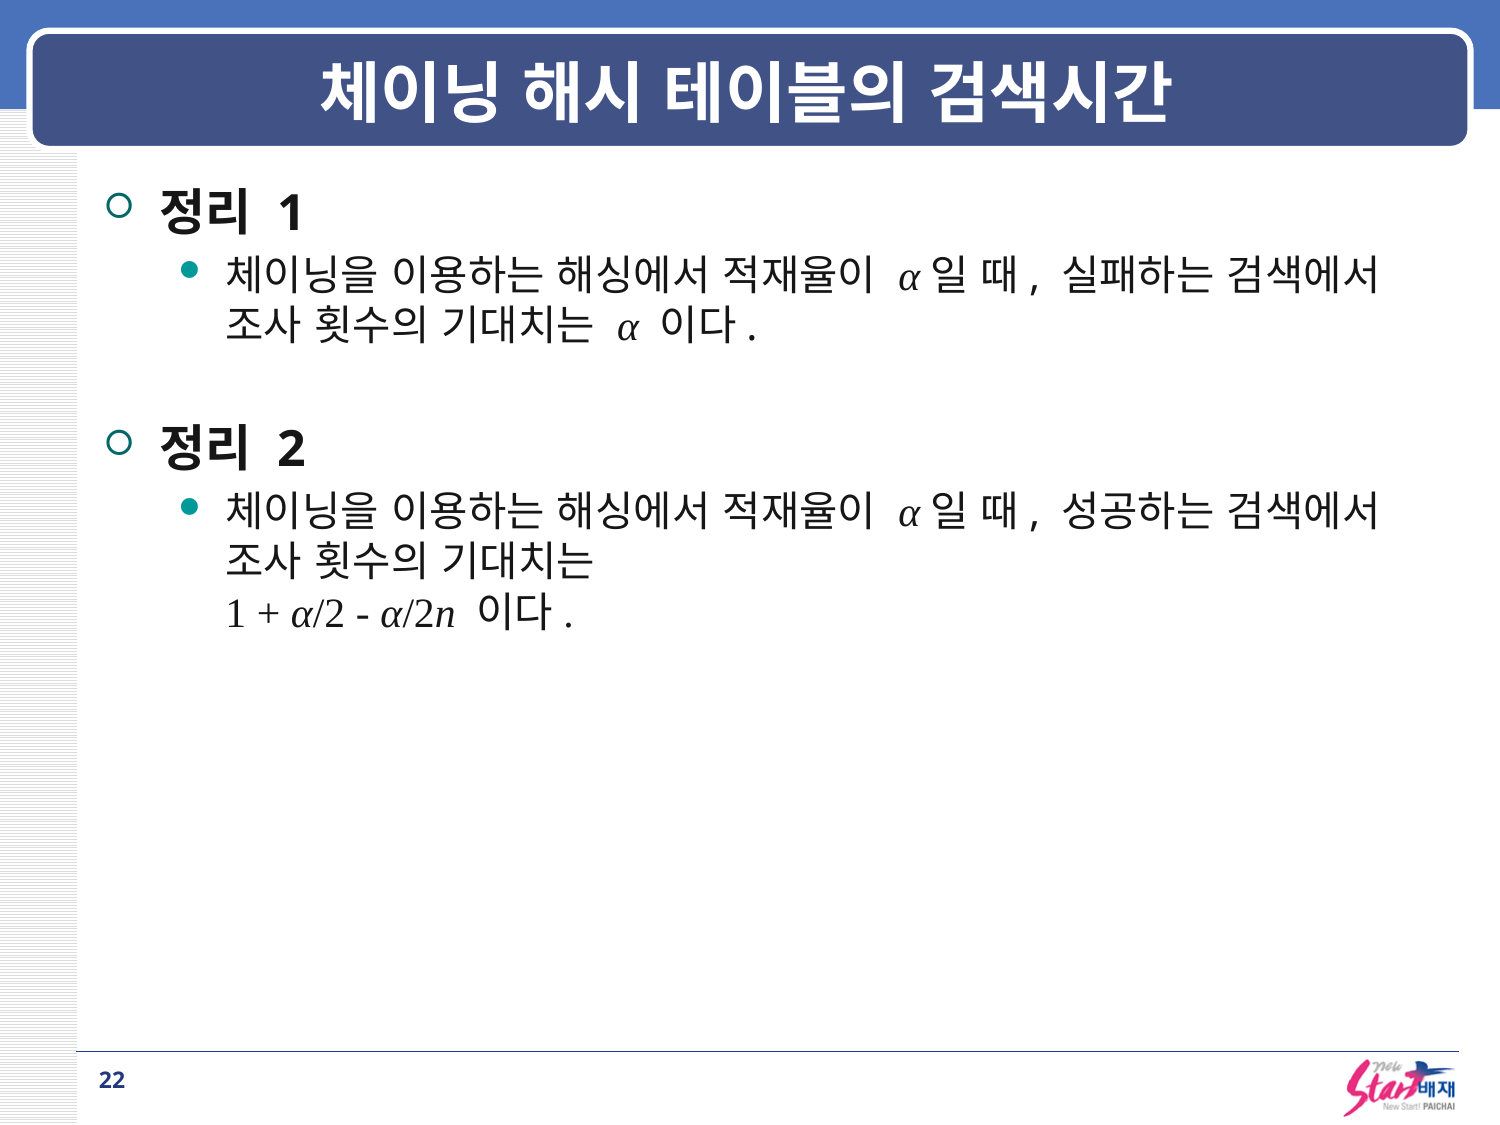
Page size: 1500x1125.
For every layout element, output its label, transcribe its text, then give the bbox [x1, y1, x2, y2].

title 체이닝 해시 테이블의 검색시간 [106, 44, 1388, 138]
text_box 정리 1 체이닝을 이용하는 해싱에서 적재율이 α일 때, 실패하는 검색에서 조사 횟수의 기대치는 α 이다. 정리 2 체이닝을 이용하는 해싱에서 적재율이 α일 때, 성공하는 검색에서 조사 횟수의 기대치는 1 + α/2 - α/2n 이다. [88, 172, 1424, 1035]
text_box 22 [76, 1058, 148, 1099]
picture [1340, 1052, 1459, 1124]
